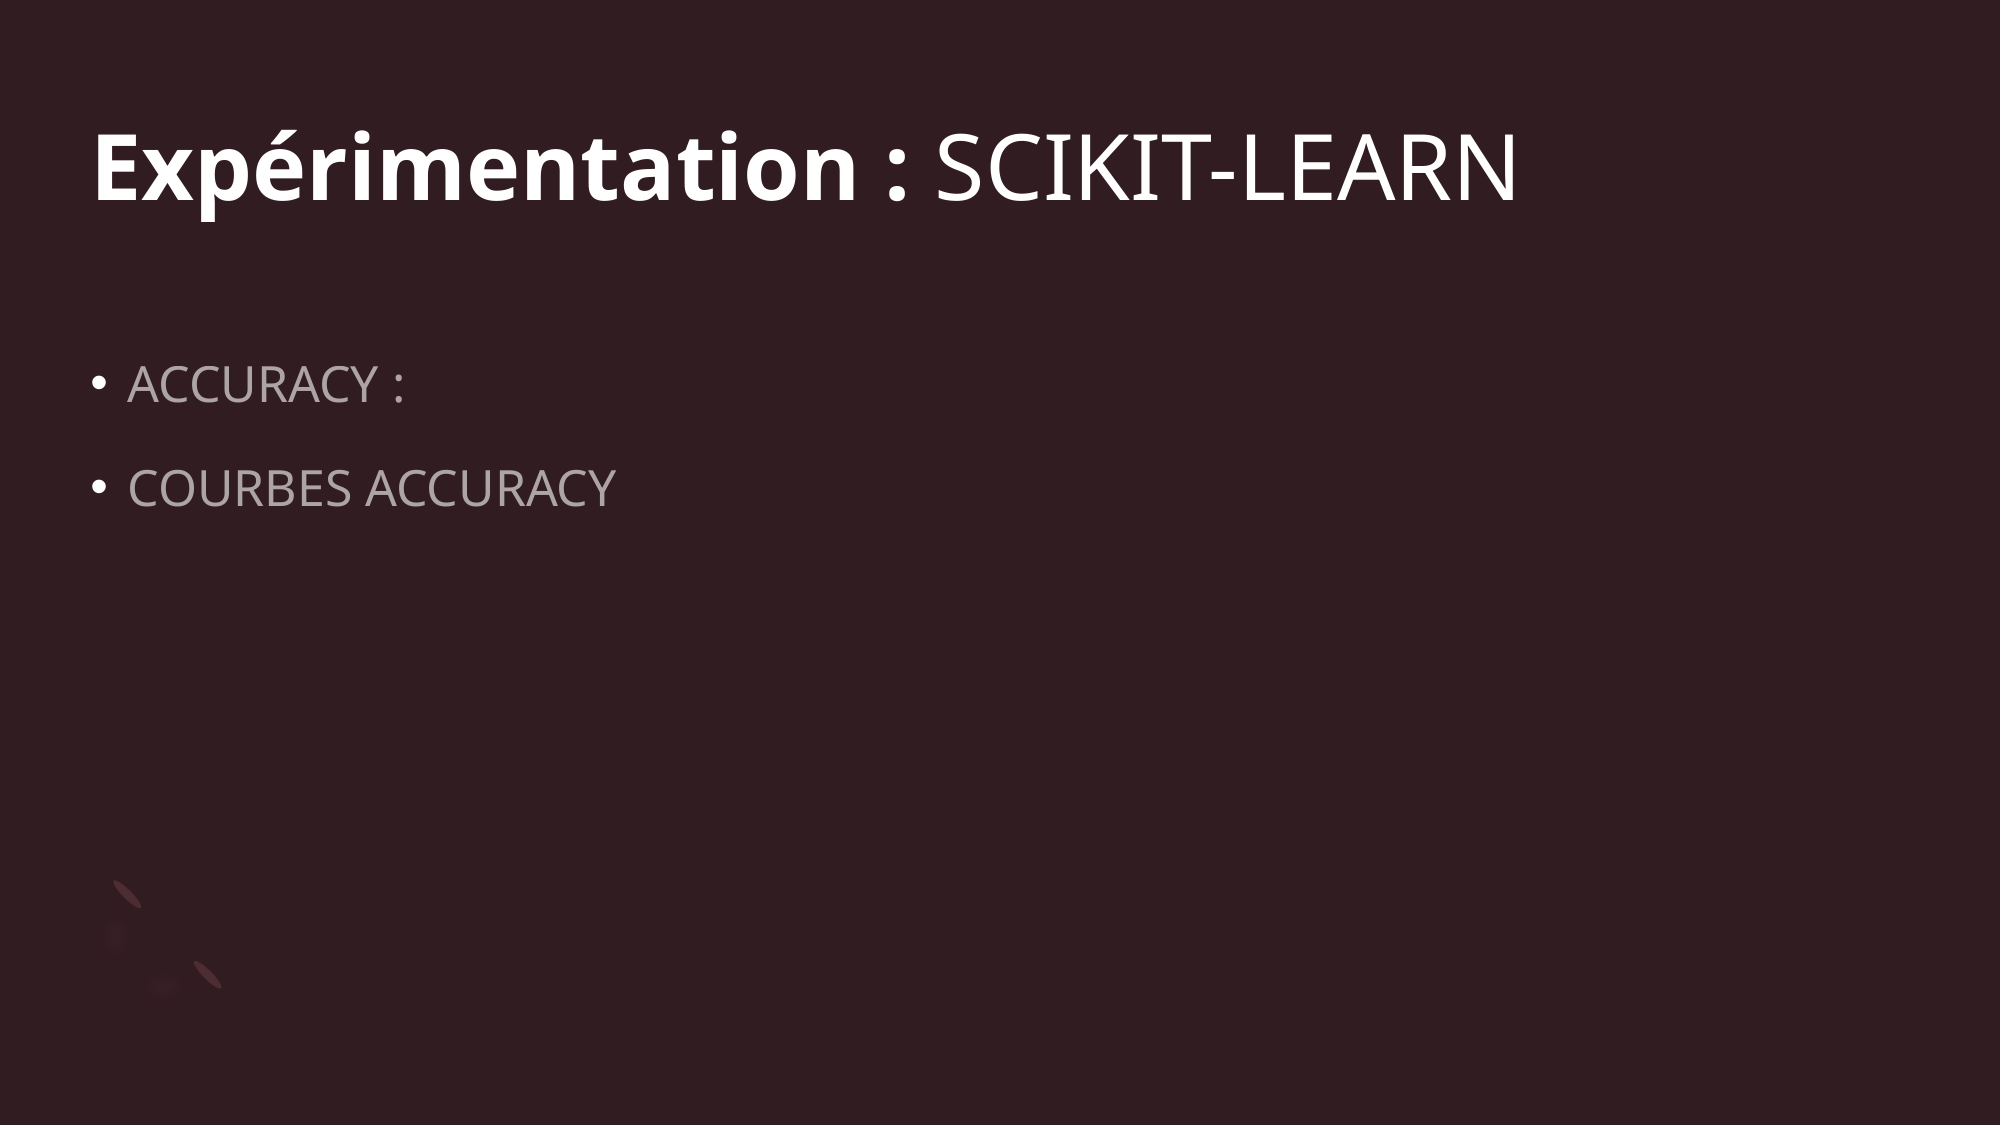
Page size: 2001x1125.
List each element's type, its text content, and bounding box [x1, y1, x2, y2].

list ACCURACY : COURBES ACCURACY [90, 346, 1910, 1000]
title Expérimentation : SCIKIT-LEARN [90, 109, 1910, 255]
